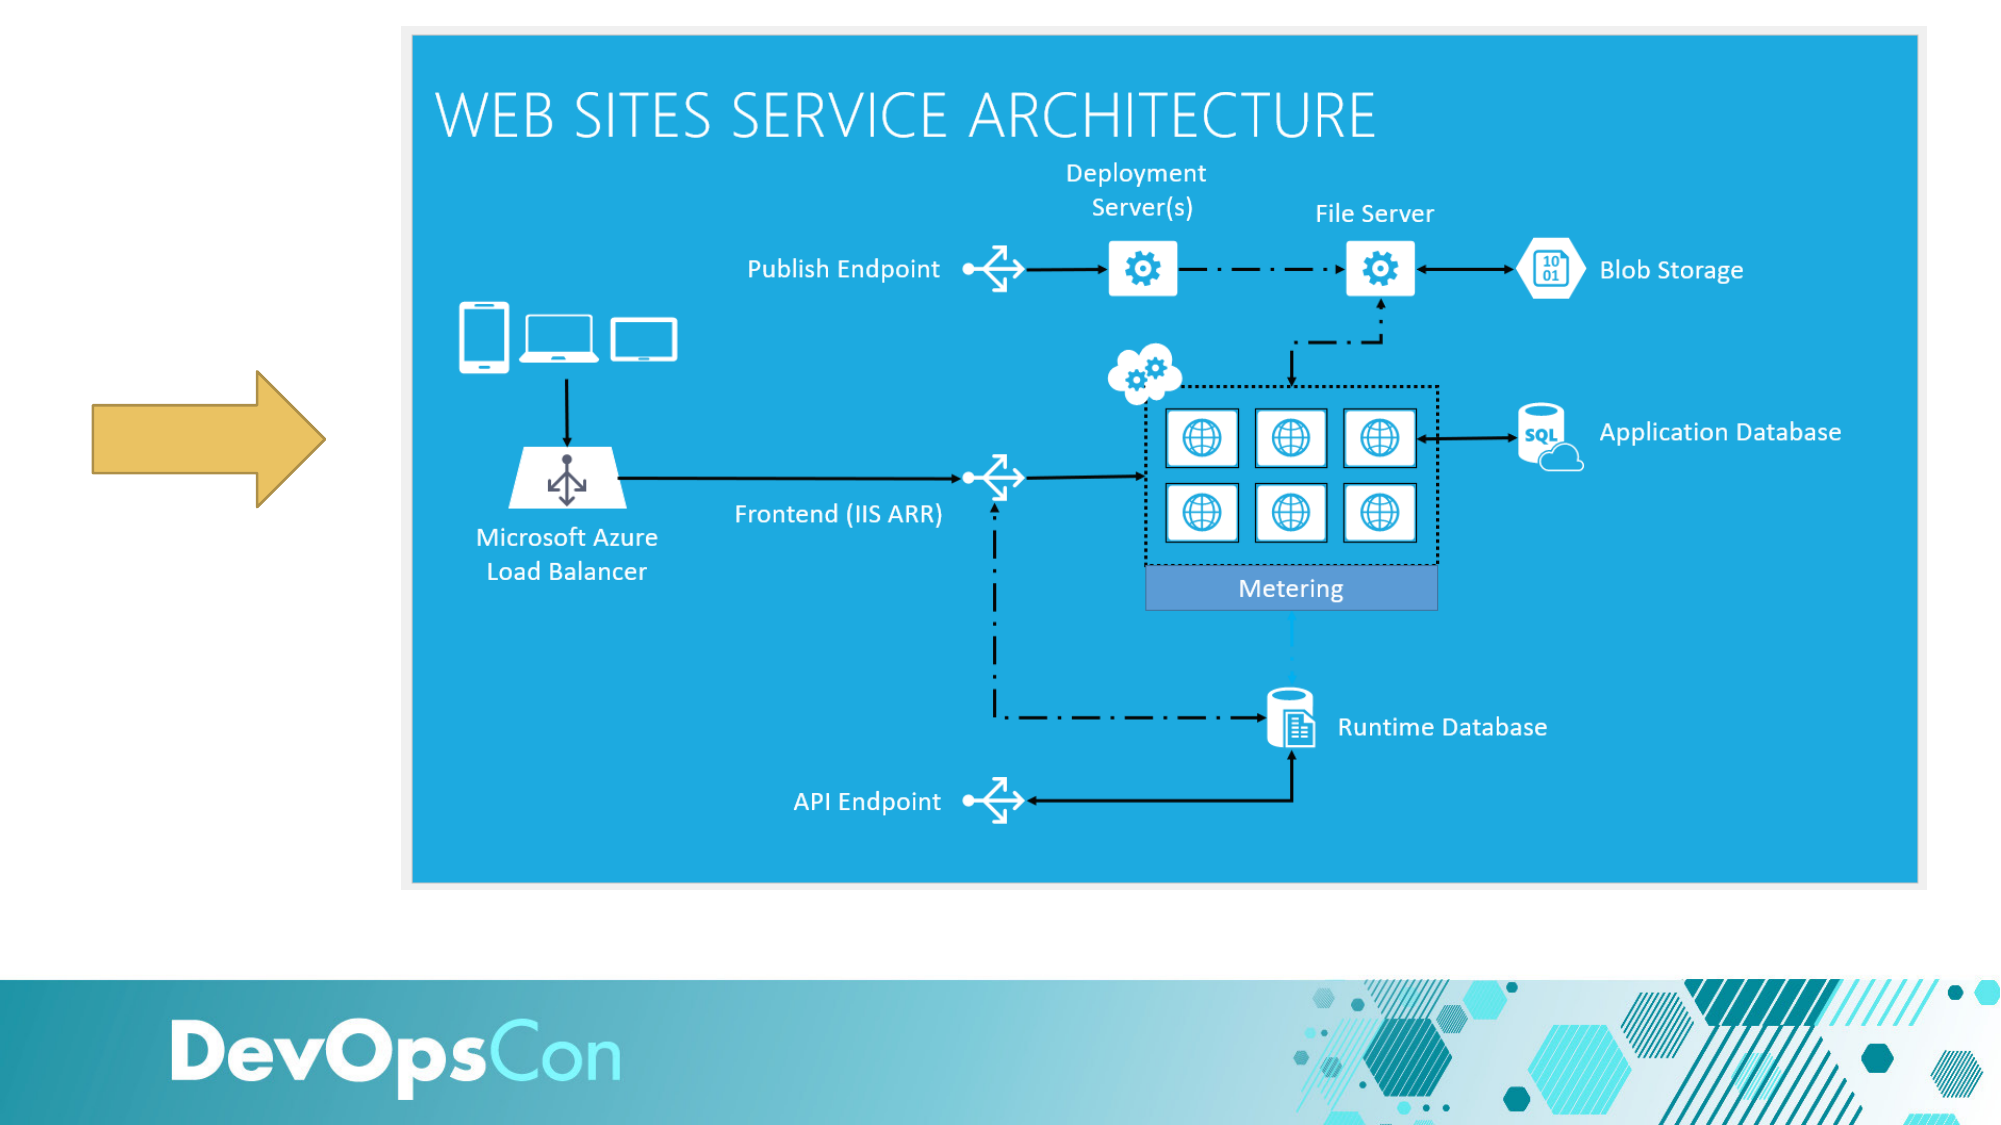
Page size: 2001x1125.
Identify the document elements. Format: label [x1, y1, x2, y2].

picture [0, 0, 2000, 1125]
text_box [91, 370, 326, 509]
